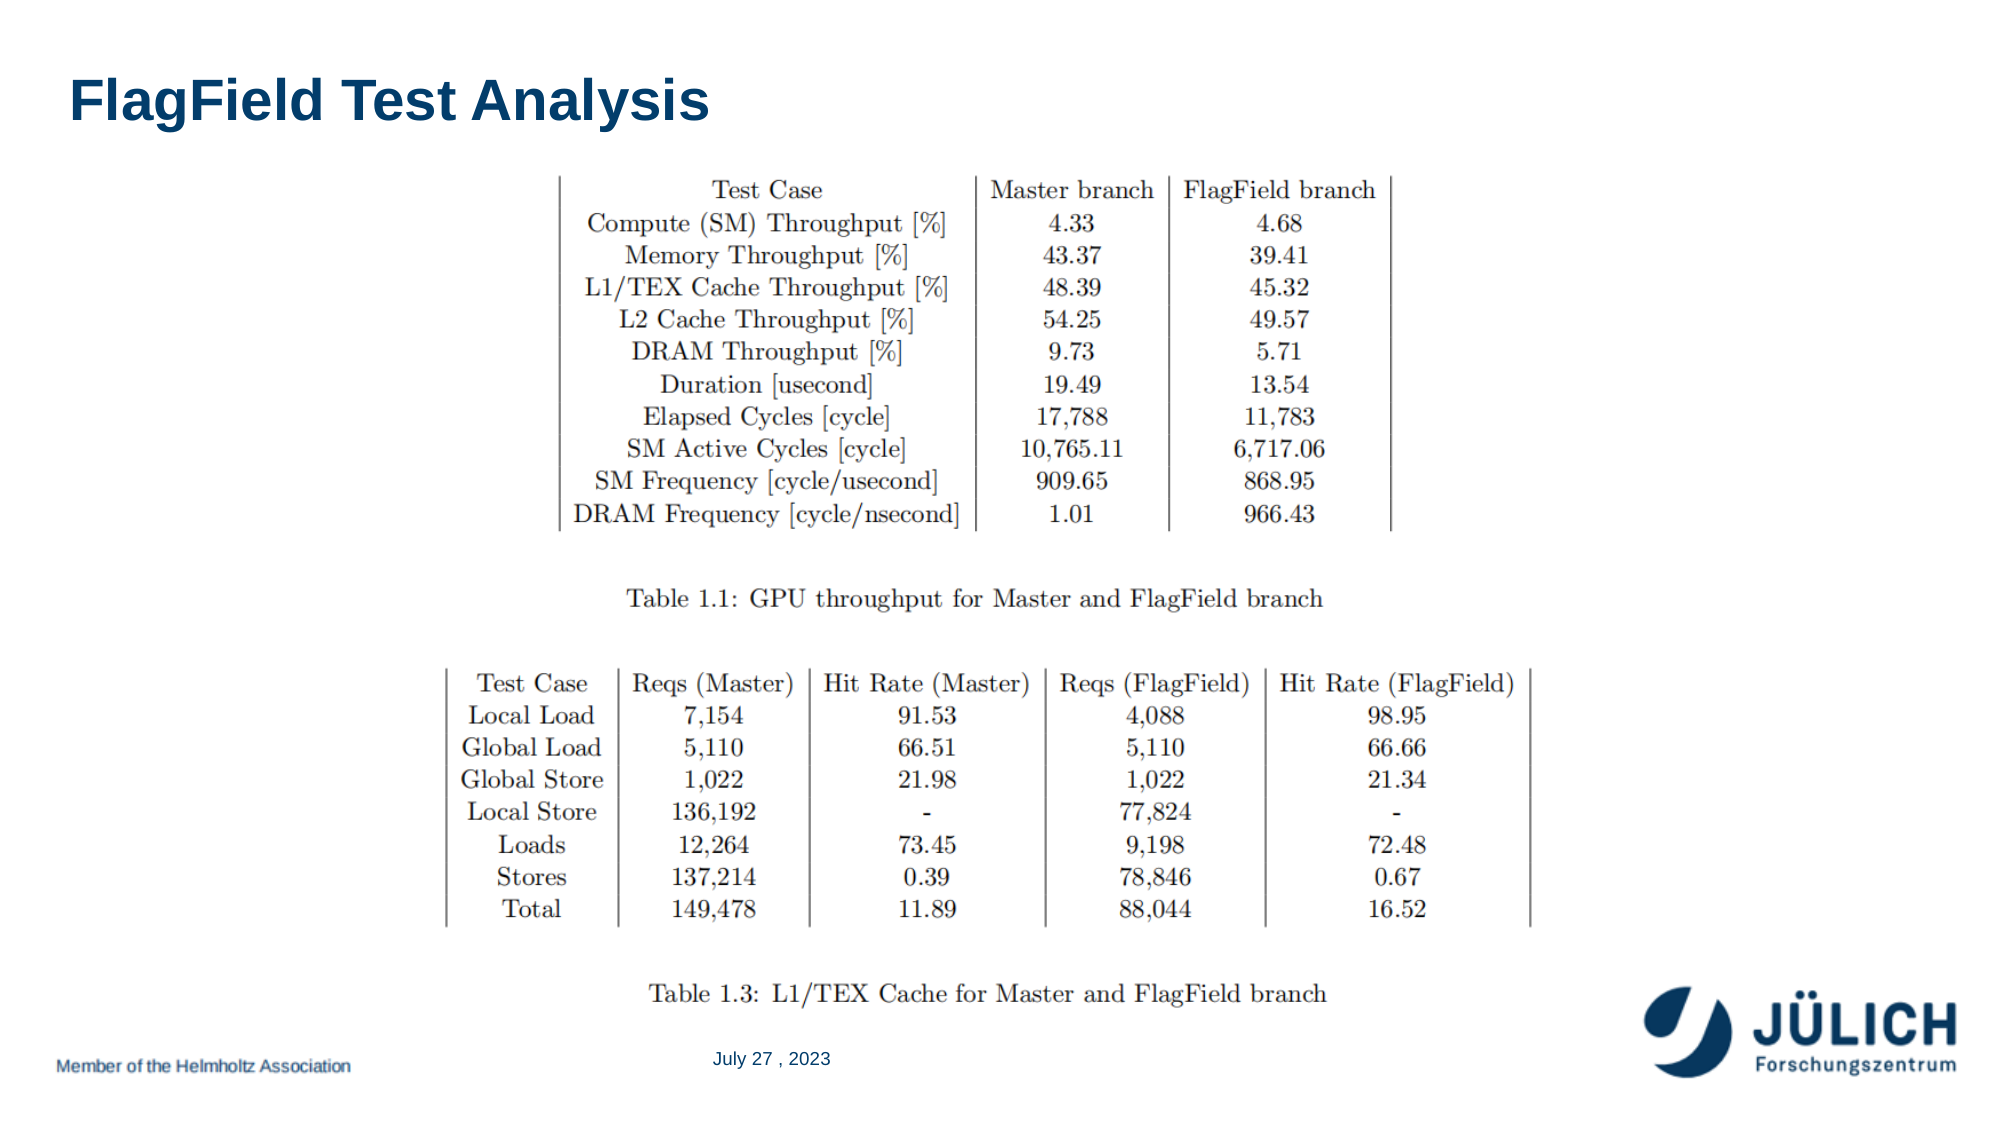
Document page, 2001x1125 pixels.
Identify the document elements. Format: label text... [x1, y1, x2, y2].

picture [539, 149, 1461, 632]
text_box FlagField Test Analysis [54, 54, 1534, 140]
picture [2, 640, 1999, 1122]
